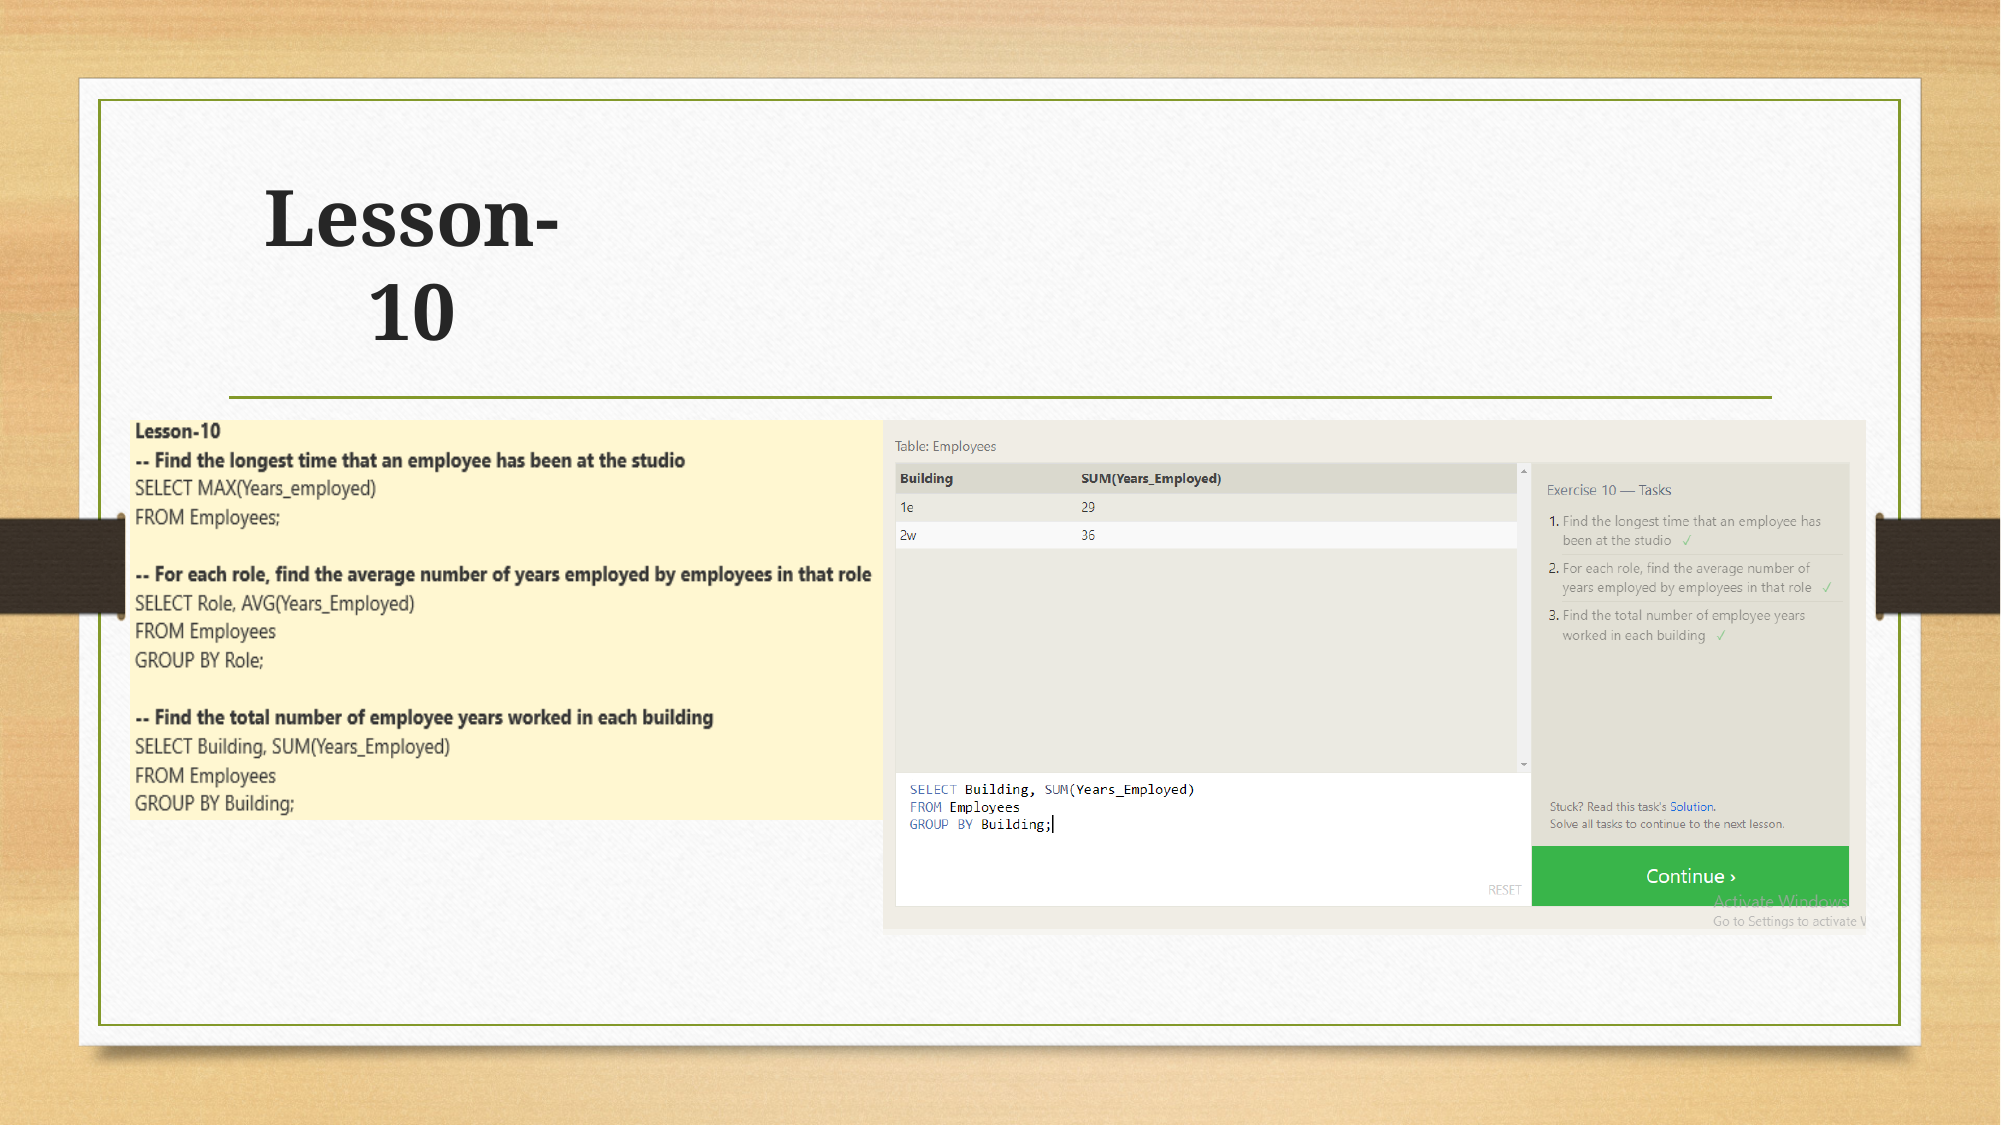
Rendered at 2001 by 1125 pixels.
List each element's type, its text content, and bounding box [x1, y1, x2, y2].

title Lesson-10 [212, 161, 613, 364]
picture [0, 0, 2001, 1125]
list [130, 420, 882, 820]
